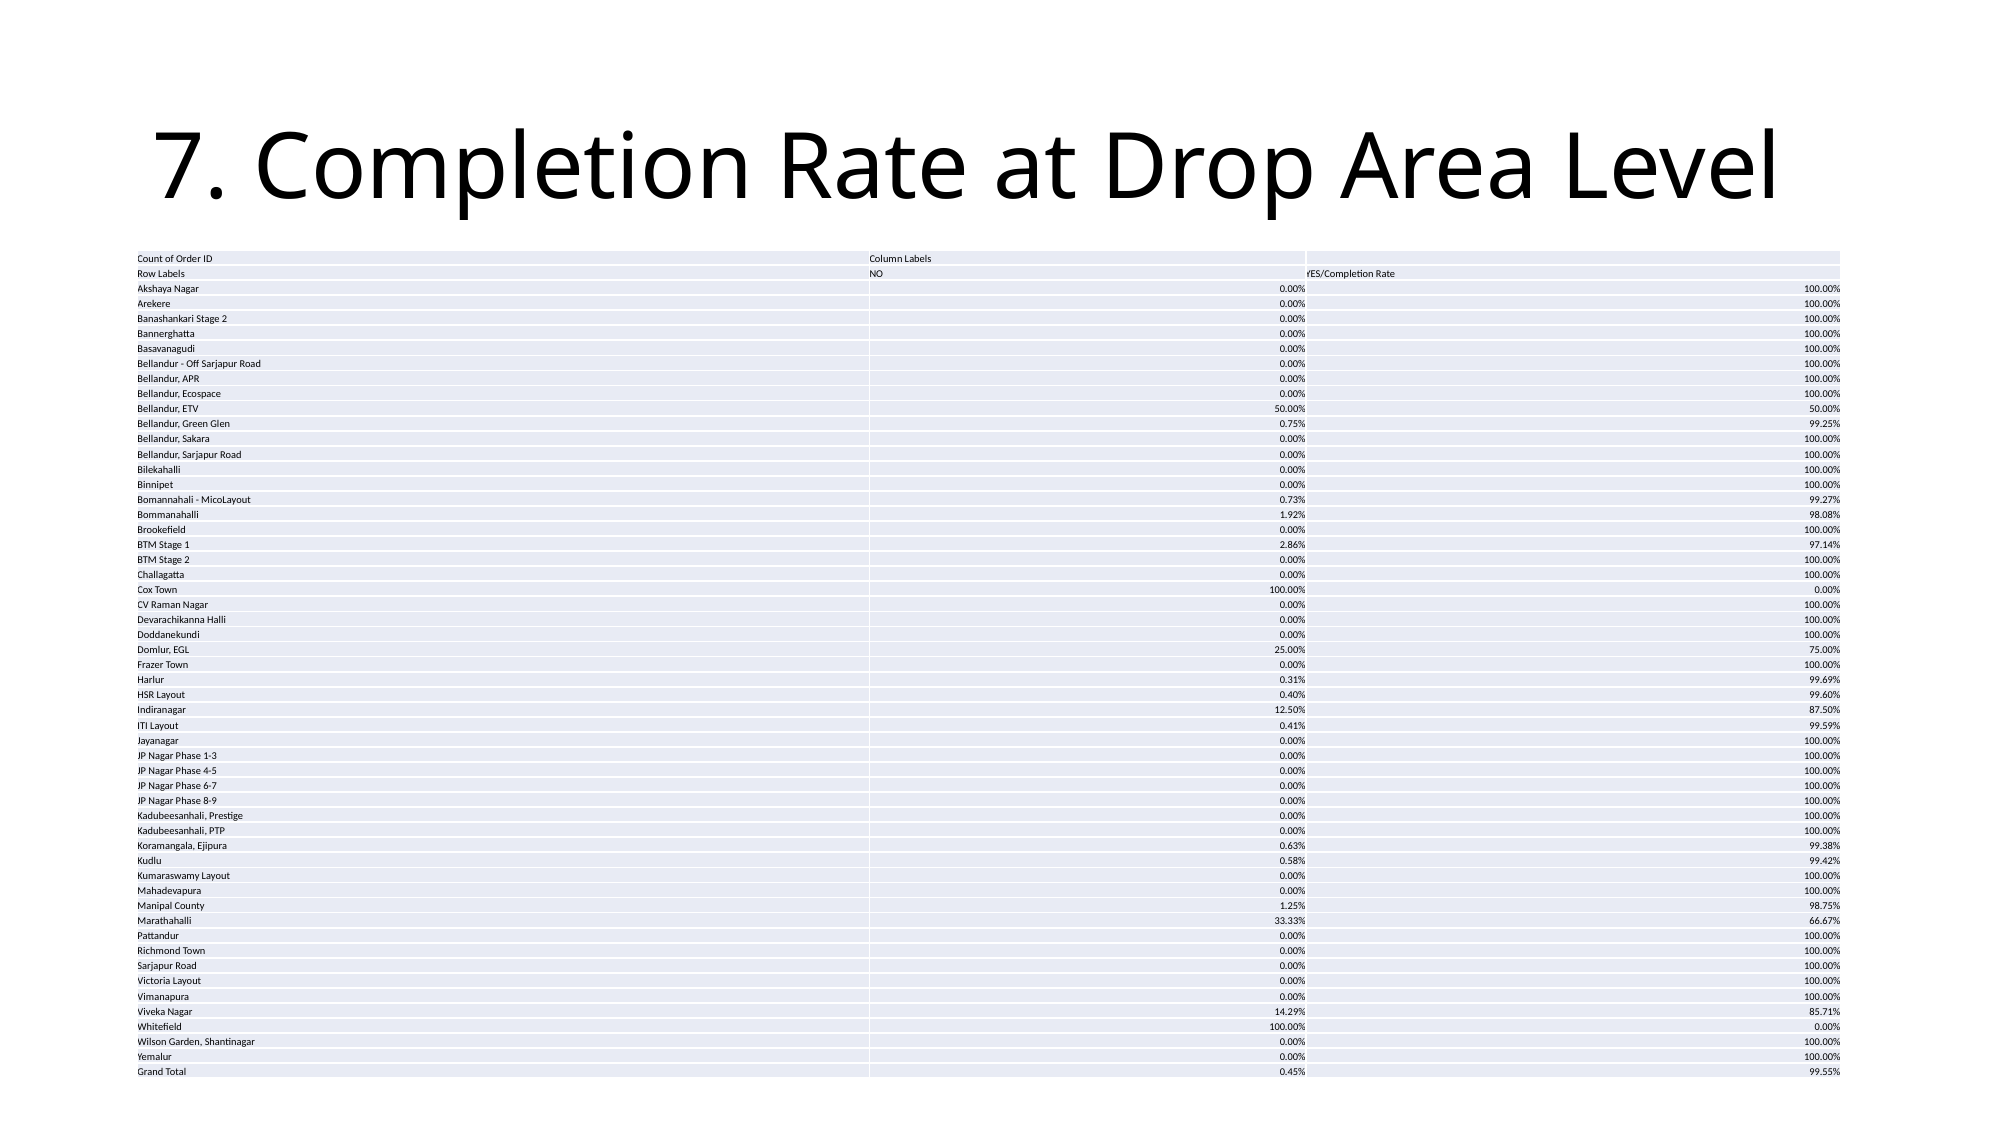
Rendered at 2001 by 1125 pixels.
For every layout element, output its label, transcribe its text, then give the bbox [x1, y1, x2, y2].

table_cell 0.31% [870, 673, 1305, 686]
table_cell BTM Stage 2 [138, 552, 869, 565]
table_cell Wilson Garden, Shantinagar [138, 1034, 869, 1047]
table_cell Frazer Town [138, 657, 869, 671]
table_cell 100.00% [1307, 1049, 1840, 1062]
table_cell Kudlu [138, 853, 869, 867]
table_cell 100.00% [1307, 311, 1840, 324]
table_cell 0.63% [870, 838, 1305, 851]
table_cell 0.00% [870, 477, 1305, 490]
table_cell 99.55% [1307, 1064, 1840, 1077]
table_cell JP Nagar Phase 8-9 [138, 793, 869, 806]
table_cell 100.00% [1307, 868, 1840, 882]
table_cell BTM Stage 1 [138, 537, 869, 550]
table_cell 0.00% [870, 763, 1305, 776]
table_cell YES/Completion Rate [1307, 266, 1840, 279]
table_cell 0.00% [870, 552, 1305, 565]
table_cell 0.00% [870, 823, 1305, 836]
table_cell 100.00% [1307, 386, 1840, 400]
table_cell 0.00% [870, 567, 1305, 580]
table_cell Bellandur - Off Sarjapur Road [138, 356, 869, 370]
table_cell 1.25% [870, 898, 1305, 912]
table_cell 100.00% [1307, 447, 1840, 460]
table_header Count of Order ID [138, 251, 869, 264]
table_cell Pattandur [138, 929, 869, 942]
table_cell 0.00% [870, 281, 1305, 294]
table_cell 0.00% [870, 612, 1305, 626]
table_header Column Labels [870, 251, 1305, 264]
table_cell 0.00% [870, 326, 1305, 339]
table_cell 99.69% [1307, 673, 1840, 686]
table_cell Arekere [138, 296, 869, 309]
table_cell 50.00% [870, 401, 1305, 415]
table_cell Kumaraswamy Layout [138, 868, 869, 882]
table_cell Victoria Layout [138, 974, 869, 987]
table_cell Kadubeesanhali, Prestige [138, 808, 869, 821]
table_cell 0.00% [870, 356, 1305, 370]
table_cell 100.00% [1307, 929, 1840, 942]
table_cell Row Labels [138, 266, 869, 279]
table_cell 0.75% [870, 417, 1305, 430]
table_cell 99.27% [1307, 492, 1840, 505]
table_cell Bellandur, APR [138, 371, 869, 385]
table_cell Bellandur, Sakara [138, 432, 869, 445]
table_cell 99.38% [1307, 838, 1840, 851]
table_cell 0.00% [870, 597, 1305, 611]
table_cell 0.00% [870, 657, 1305, 671]
table_cell 1.92% [870, 507, 1305, 520]
table_cell 0.00% [1307, 582, 1840, 595]
table_cell 100.00% [1307, 974, 1840, 987]
table_cell 100.00% [1307, 748, 1840, 761]
table_cell 0.41% [870, 718, 1305, 731]
table_cell JP Nagar Phase 4-5 [138, 763, 869, 776]
table_cell 0.00% [870, 296, 1305, 309]
table_cell 100.00% [1307, 281, 1840, 294]
table_cell 100.00% [1307, 356, 1840, 370]
table_cell 0.00% [870, 311, 1305, 324]
table_cell Cox Town [138, 582, 869, 595]
table_cell 0.58% [870, 853, 1305, 867]
table_cell 0.00% [870, 989, 1305, 1002]
table_cell NO [870, 266, 1305, 279]
table_cell 0.00% [870, 793, 1305, 806]
table_cell 0.00% [870, 462, 1305, 475]
table_cell HSR Layout [138, 688, 869, 701]
table_cell Binnipet [138, 477, 869, 490]
table_cell Viveka Nagar [138, 1004, 869, 1017]
table_cell 75.00% [1307, 642, 1840, 656]
table_cell 0.00% [870, 1049, 1305, 1062]
table_cell 100.00% [1307, 763, 1840, 776]
table_cell 100.00% [1307, 793, 1840, 806]
table_cell 0.00% [870, 522, 1305, 535]
table_cell 100.00% [1307, 823, 1840, 836]
table_cell Kadubeesanhali, PTP [138, 823, 869, 836]
table_cell 14.29% [870, 1004, 1305, 1017]
table_cell 98.75% [1307, 898, 1840, 912]
table_cell 100.00% [1307, 552, 1840, 565]
title 7. Completion Rate at Drop Area Level [137, 59, 1863, 278]
table_cell Brookefield [138, 522, 869, 535]
table_cell Indiranagar [138, 703, 869, 716]
table_cell 100.00% [1307, 808, 1840, 821]
table_cell 0.00% [870, 974, 1305, 987]
table_cell 100.00% [1307, 462, 1840, 475]
table_cell 0.00% [870, 808, 1305, 821]
table_cell Grand Total [138, 1064, 869, 1077]
table_cell 100.00% [870, 1019, 1305, 1032]
table_cell Sarjapur Road [138, 959, 869, 972]
table_cell 97.14% [1307, 537, 1840, 550]
table_cell 99.25% [1307, 417, 1840, 430]
table_cell 99.60% [1307, 688, 1840, 701]
table_cell Bellandur, ETV [138, 401, 869, 415]
table_cell 0.00% [870, 733, 1305, 746]
table_cell Koramangala, Ejipura [138, 838, 869, 851]
table_cell 25.00% [870, 642, 1305, 656]
table_cell Challagatta [138, 567, 869, 580]
table_cell 0.00% [870, 432, 1305, 445]
table_cell 0.40% [870, 688, 1305, 701]
table_cell 100.00% [1307, 612, 1840, 626]
table_cell 100.00% [1307, 341, 1840, 355]
table_cell Devarachikanna Halli [138, 612, 869, 626]
table_cell Bellandur, Sarjapur Road [138, 447, 869, 460]
table_cell 98.08% [1307, 507, 1840, 520]
table_cell 0.00% [870, 341, 1305, 355]
table_cell ITI Layout [138, 718, 869, 731]
table_cell Doddanekundi [138, 627, 869, 641]
table_cell 100.00% [1307, 296, 1840, 309]
table_cell 0.00% [870, 748, 1305, 761]
table_cell Harlur [138, 673, 869, 686]
table_cell 100.00% [1307, 657, 1840, 671]
table_cell 0.00% [870, 883, 1305, 897]
table_cell Domlur, EGL [138, 642, 869, 656]
table_cell 100.00% [870, 582, 1305, 595]
table_cell 100.00% [1307, 733, 1840, 746]
table_cell 87.50% [1307, 703, 1840, 716]
table_cell 100.00% [1307, 627, 1840, 641]
table_cell 33.33% [870, 913, 1305, 927]
table_cell Yemalur [138, 1049, 869, 1062]
table_cell Whitefield [138, 1019, 869, 1032]
table_cell Bilekahalli [138, 462, 869, 475]
table_cell 100.00% [1307, 959, 1840, 972]
table_cell 12.50% [870, 703, 1305, 716]
table_cell 100.00% [1307, 522, 1840, 535]
table_cell 85.71% [1307, 1004, 1840, 1017]
table_cell Bannerghatta [138, 326, 869, 339]
table_cell Akshaya Nagar [138, 281, 869, 294]
table_cell 0.00% [1307, 1019, 1840, 1032]
table_cell 100.00% [1307, 326, 1840, 339]
table_cell CV Raman Nagar [138, 597, 869, 611]
table_cell Manipal County [138, 898, 869, 912]
table_cell Jayanagar [138, 733, 869, 746]
table_cell Mahadevapura [138, 883, 869, 897]
table_cell 0.00% [870, 627, 1305, 641]
table_cell 100.00% [1307, 1034, 1840, 1047]
table_cell Richmond Town [138, 944, 869, 957]
table_cell 0.00% [870, 778, 1305, 791]
table_cell 100.00% [1307, 567, 1840, 580]
table_cell 100.00% [1307, 989, 1840, 1002]
table_cell 66.67% [1307, 913, 1840, 927]
table_cell 0.00% [870, 929, 1305, 942]
table_cell 0.45% [870, 1064, 1305, 1077]
table_cell 0.00% [870, 944, 1305, 957]
table_cell 0.00% [870, 868, 1305, 882]
table_cell Banashankari Stage 2 [138, 311, 869, 324]
table_cell 100.00% [1307, 883, 1840, 897]
table_cell 100.00% [1307, 477, 1840, 490]
table_cell 50.00% [1307, 401, 1840, 415]
table_cell 100.00% [1307, 944, 1840, 957]
table_cell JP Nagar Phase 1-3 [138, 748, 869, 761]
table_cell Bommanahalli [138, 507, 869, 520]
table_cell 100.00% [1307, 371, 1840, 385]
table_cell 99.42% [1307, 853, 1840, 867]
table_cell 2.86% [870, 537, 1305, 550]
table_cell 0.00% [870, 447, 1305, 460]
table_header [1307, 251, 1840, 264]
table_cell Marathahalli [138, 913, 869, 927]
table_cell Bellandur, Green Glen [138, 417, 869, 430]
table_cell Basavanagudi [138, 341, 869, 355]
table_cell 100.00% [1307, 778, 1840, 791]
table_cell 99.59% [1307, 718, 1840, 731]
table_cell 0.00% [870, 371, 1305, 385]
table_cell 0.00% [870, 1034, 1305, 1047]
table_cell 0.00% [870, 959, 1305, 972]
table_cell JP Nagar Phase 6-7 [138, 778, 869, 791]
table_cell Bellandur, Ecospace [138, 386, 869, 400]
table_cell 0.73% [870, 492, 1305, 505]
table_cell 0.00% [870, 386, 1305, 400]
table_cell 100.00% [1307, 597, 1840, 611]
table_cell Bomannahali - MicoLayout [138, 492, 869, 505]
table_cell Vimanapura [138, 989, 869, 1002]
table_cell 100.00% [1307, 432, 1840, 445]
